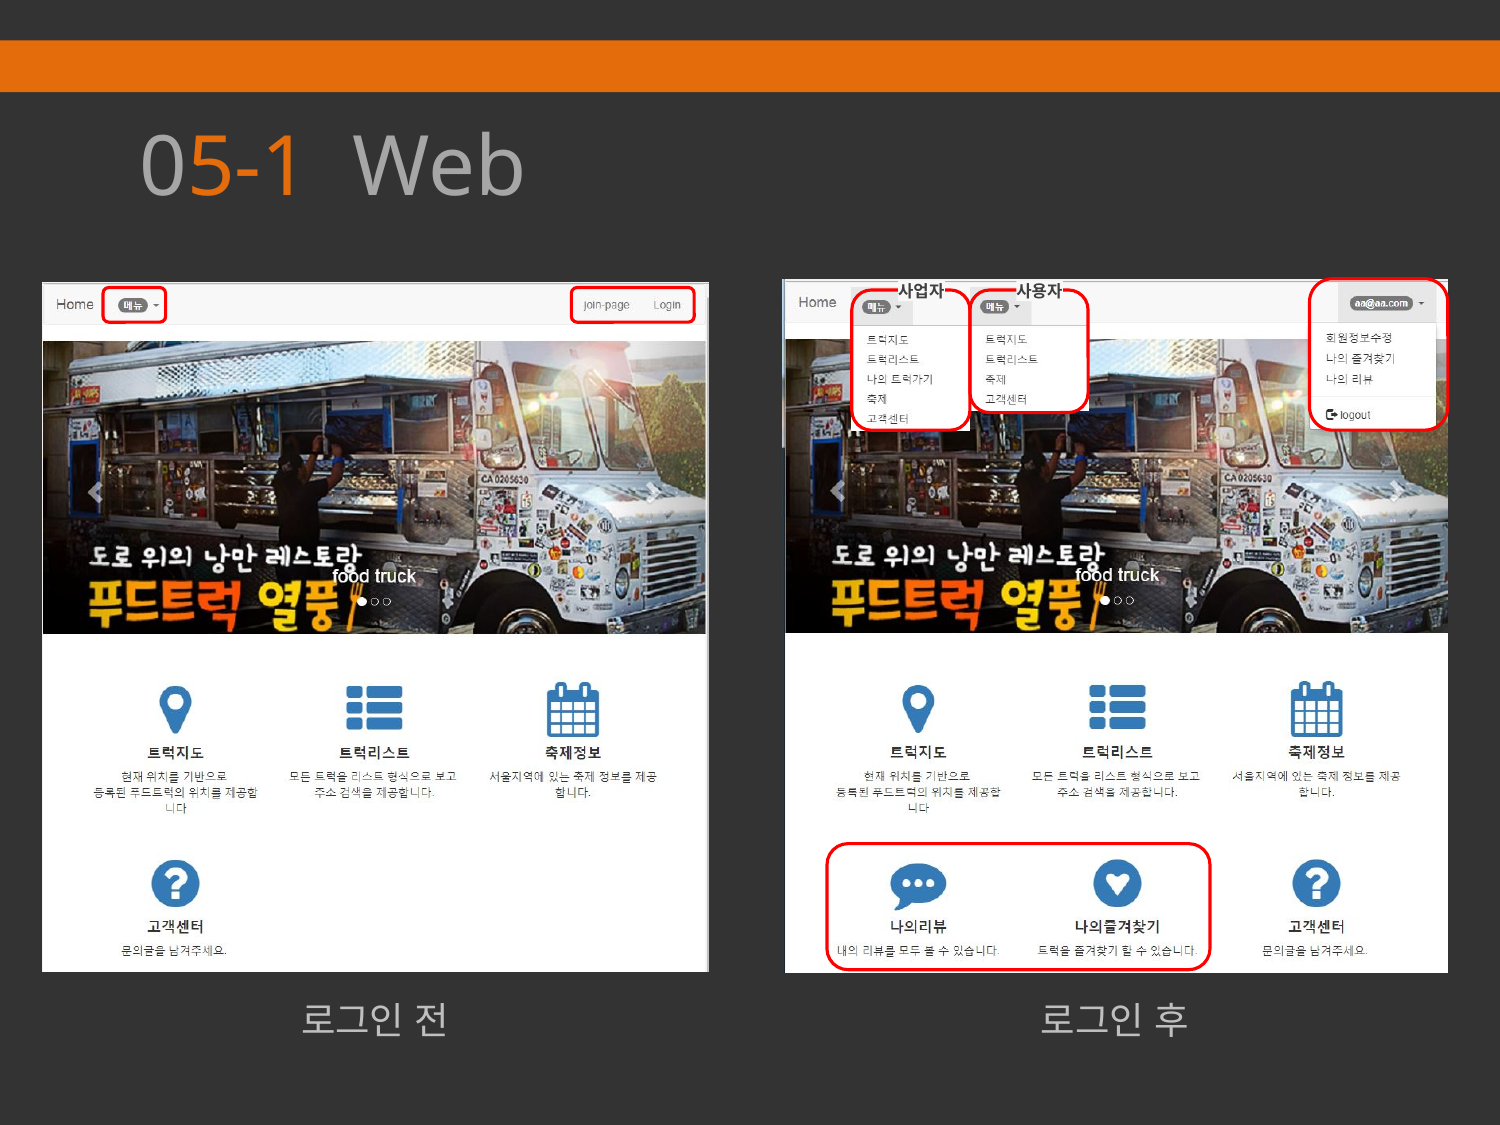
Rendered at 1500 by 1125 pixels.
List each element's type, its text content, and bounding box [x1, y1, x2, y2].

picture [782, 279, 1448, 973]
text_box [0, 40, 1500, 93]
title 05-1 Web [103, 59, 1397, 278]
text_box 로그인 전 [286, 990, 465, 1050]
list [42, 282, 709, 972]
text_box 로그인 후 [1026, 990, 1205, 1050]
